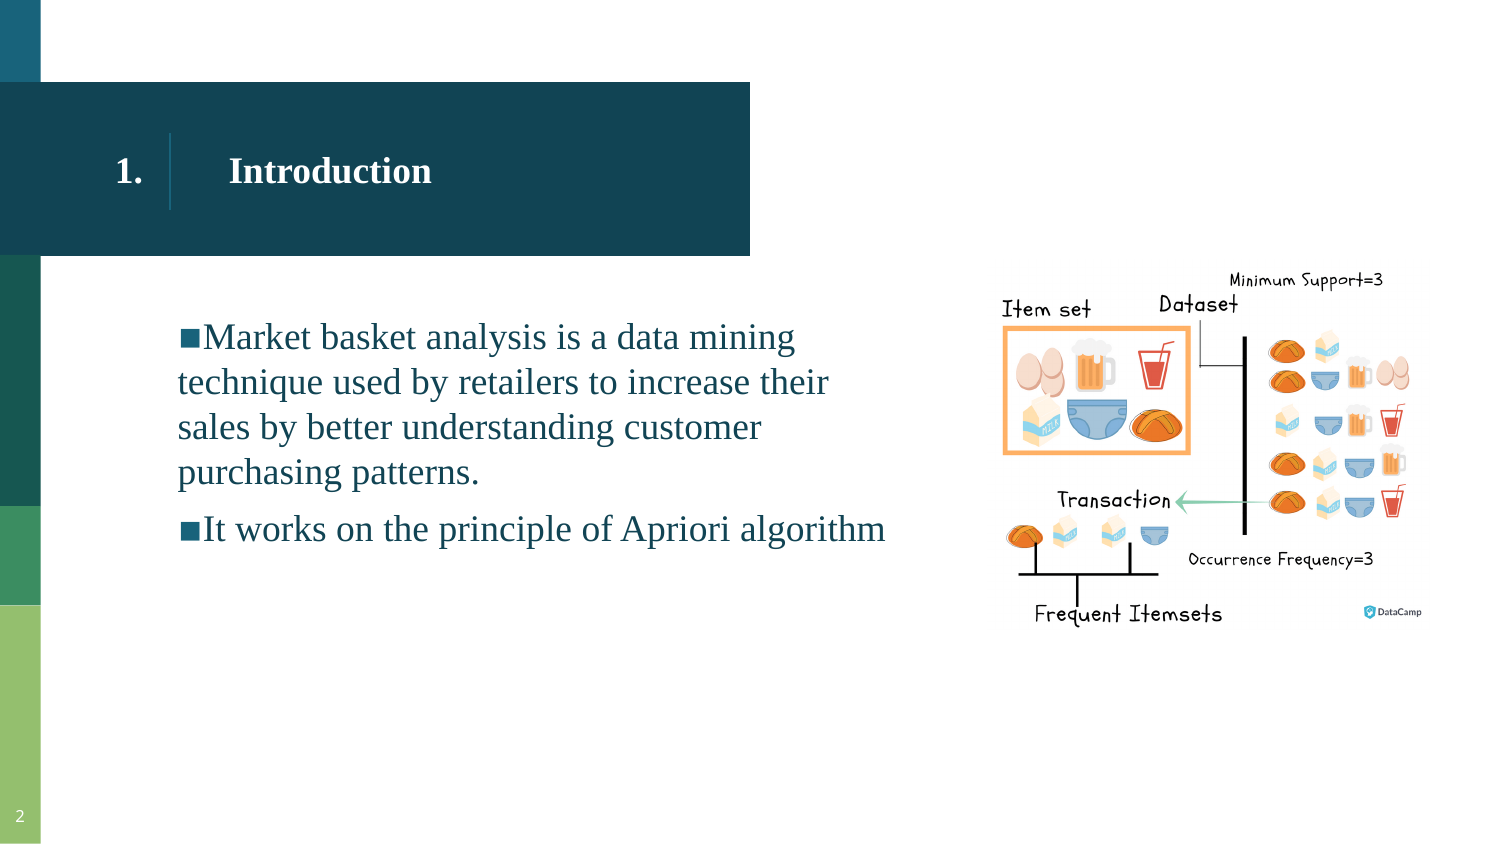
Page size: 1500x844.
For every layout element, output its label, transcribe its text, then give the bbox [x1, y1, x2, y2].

list Market basket analysis is a data mining technique used by retailers to increase their sales by better understanding customer purchasing patterns. It works on the principle of Apriori algorithm [162, 296, 913, 622]
picture [987, 259, 1430, 630]
title 1. Introduction [99, 84, 740, 254]
slide_number 2 [0, 790, 49, 844]
